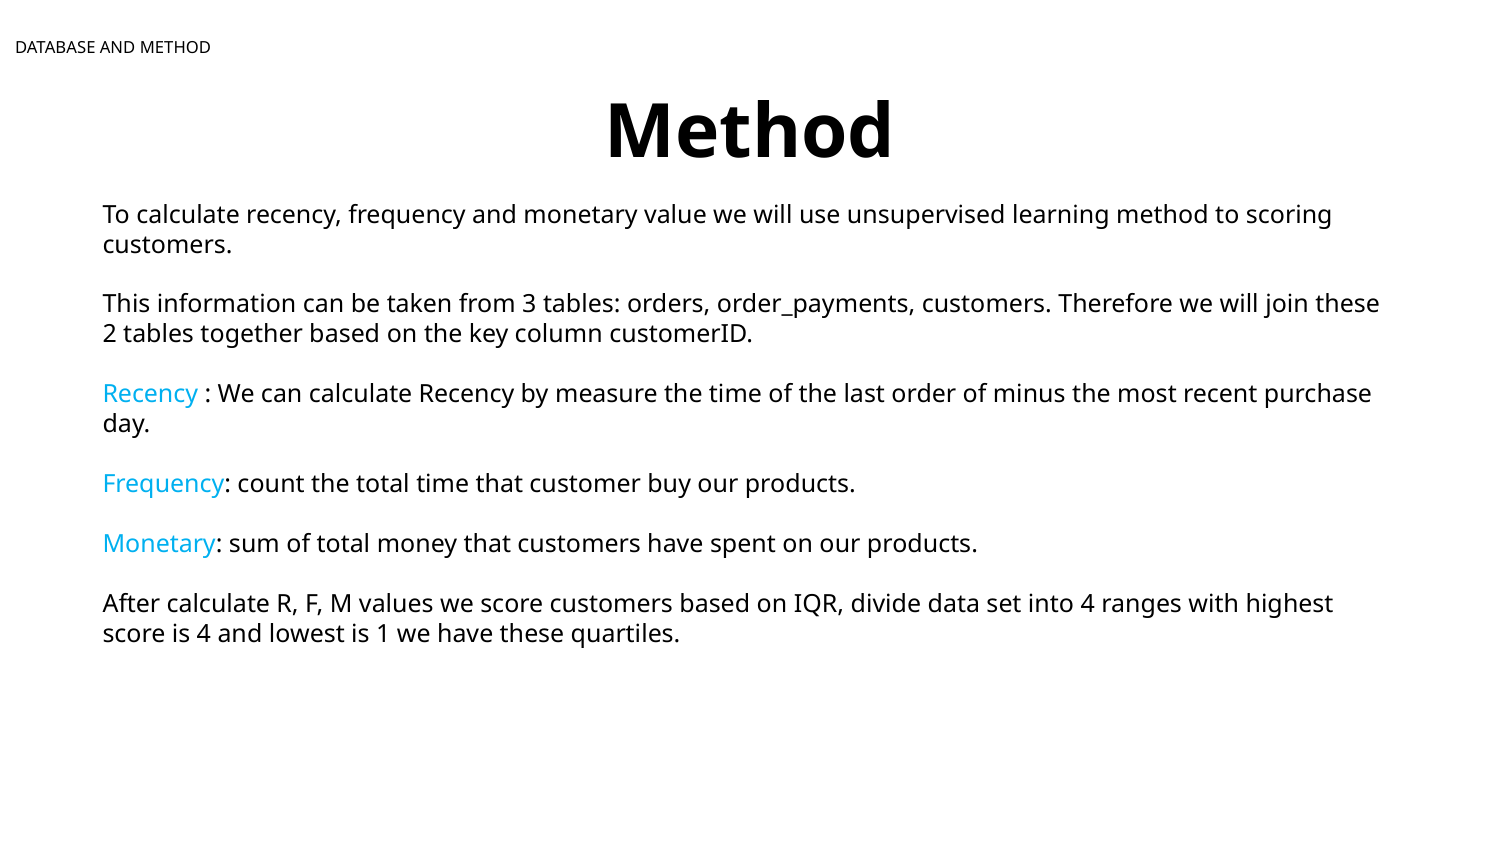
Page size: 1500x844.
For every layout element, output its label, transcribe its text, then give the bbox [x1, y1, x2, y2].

text_box To calculate recency, frequency and monetary value we will use unsupervised learning method to scoring customers. This information can be taken from 3 tables: orders, order_payments, customers. Therefore we will join these 2 tables together based on the key column customerID. Recency : We can calculate Recency by measure the time of the last order of minus the most recent purchase day. Frequency: count the total time that customer buy our products. Monetary: sum of total money that customers have spent on our products. After calculate R, F, M values we score customers based on IQR, divide data set into 4 ranges with highest score is 4 and lowest is 1 we have these quartiles. [87, 183, 1409, 832]
text_box DATABASE AND METHOD [0, 32, 493, 60]
title Method [74, 67, 1426, 160]
